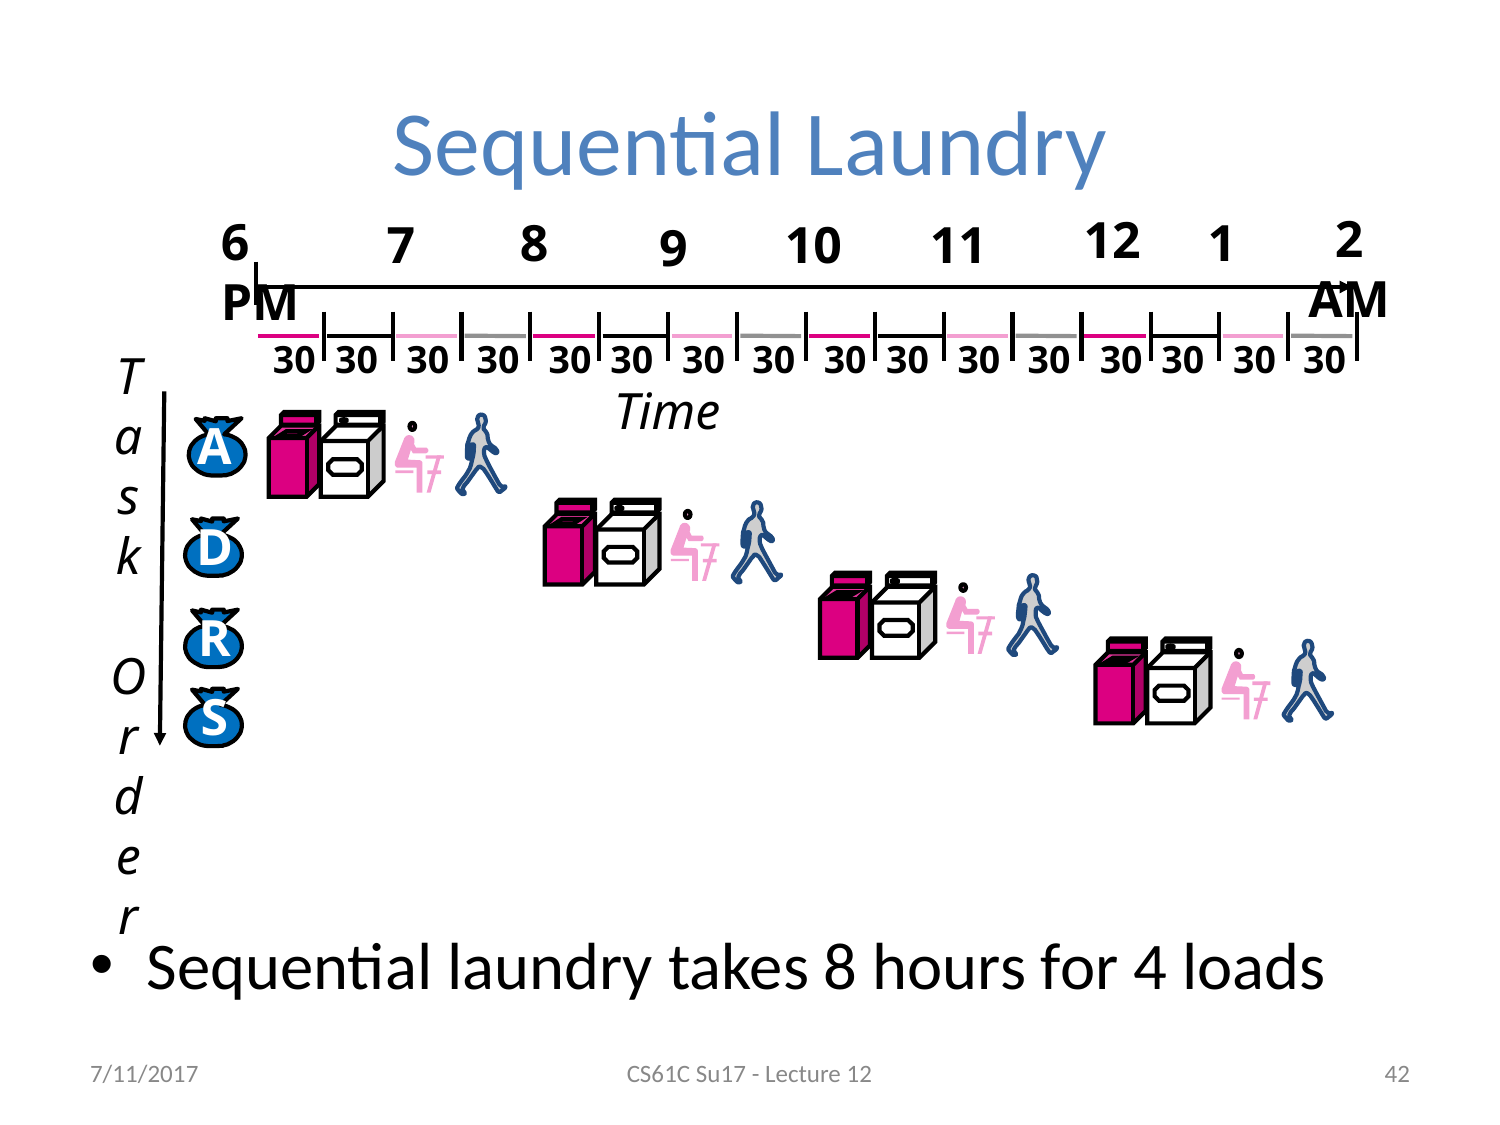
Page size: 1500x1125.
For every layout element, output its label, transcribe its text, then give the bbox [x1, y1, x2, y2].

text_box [93, 336, 248, 951]
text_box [819, 572, 1058, 658]
footer CS61C Su17 - Lecture 12 [512, 1042, 988, 1103]
title Sequential Laundry [75, 45, 1425, 233]
slide_number ‹#› [1074, 1042, 1425, 1103]
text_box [268, 456, 506, 498]
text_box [205, 199, 1424, 448]
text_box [544, 499, 782, 585]
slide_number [75, 1042, 425, 1103]
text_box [1095, 638, 1333, 724]
list Sequential laundry takes 8 hours for 4 loads [75, 262, 1425, 1073]
